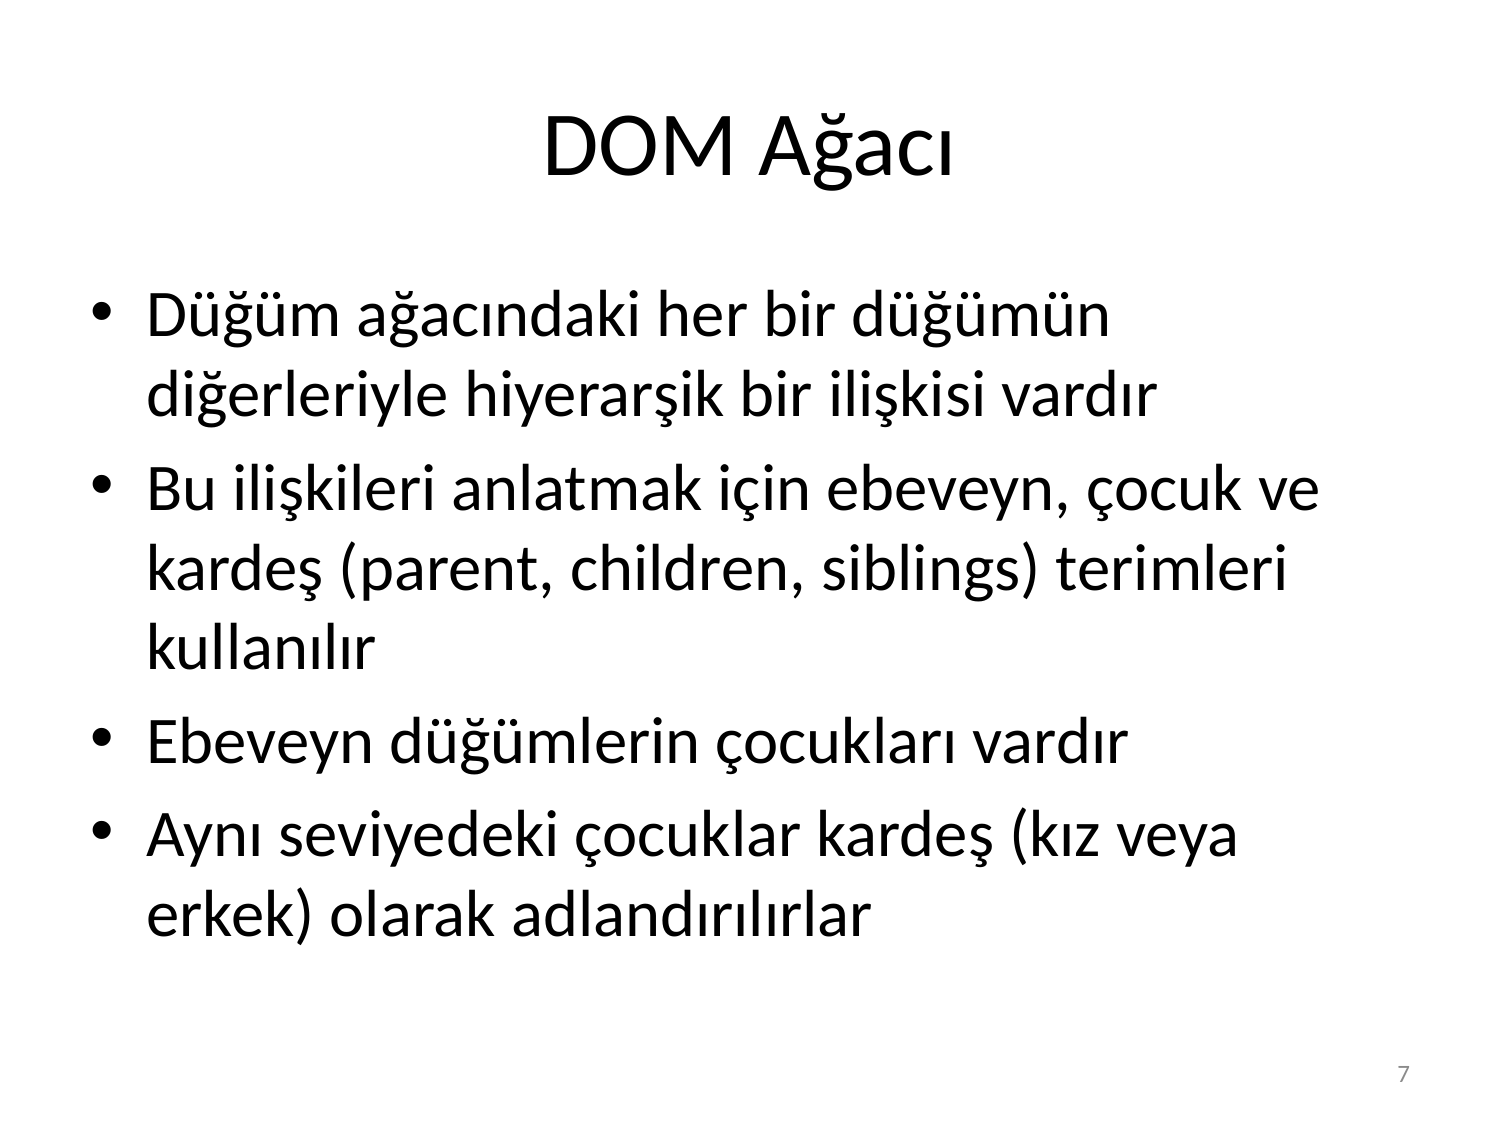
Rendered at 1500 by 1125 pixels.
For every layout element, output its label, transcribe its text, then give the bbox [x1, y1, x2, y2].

list Düğüm ağacındaki her bir düğümün diğerleriyle hiyerarşik bir ilişkisi vardır Bu ilişkileri anlatmak için ebeveyn, çocuk ve kardeş (parent, children, siblings) terimleri kullanılır Ebeveyn düğümlerin çocukları vardır Aynı seviyedeki çocuklar kardeş (kız veya erkek) olarak adlandırılırlar [75, 262, 1425, 1005]
title DOM Ağacı [75, 45, 1425, 233]
slide_number 7 [1074, 1042, 1425, 1103]
